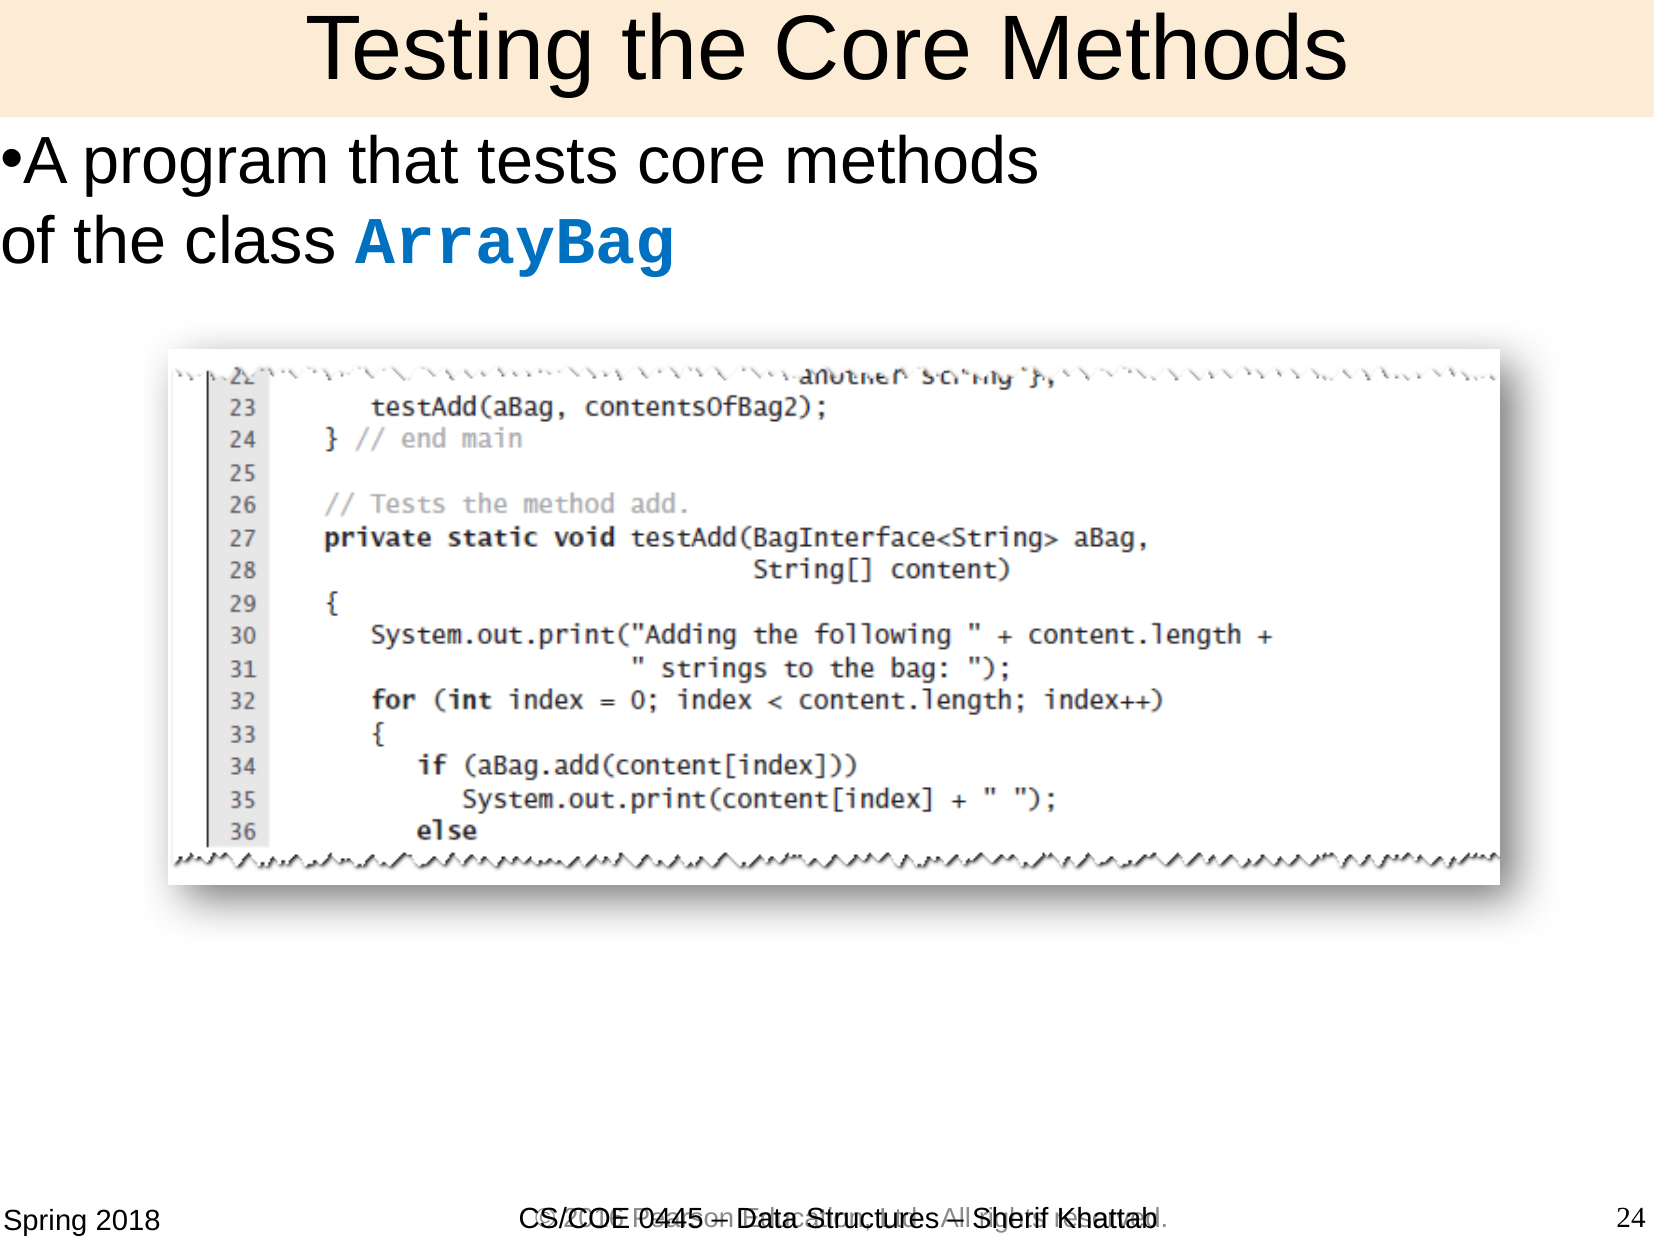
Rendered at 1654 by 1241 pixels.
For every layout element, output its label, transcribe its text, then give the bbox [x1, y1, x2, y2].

footer CS/COE 0445 – Data Structures – Sherif Khattab [460, 1201, 1217, 1241]
text_box © 2016 Pearson Education, Ltd. All rights reserved. [124, 1187, 1580, 1241]
picture [168, 349, 1501, 885]
slide_number Spring 2018 [2, 1206, 384, 1241]
title Testing the Core Methods [0, 0, 1654, 117]
slide_number 24 [1265, 1200, 1647, 1241]
list A program that tests core methods of the class ArrayBag [0, 117, 1654, 1195]
